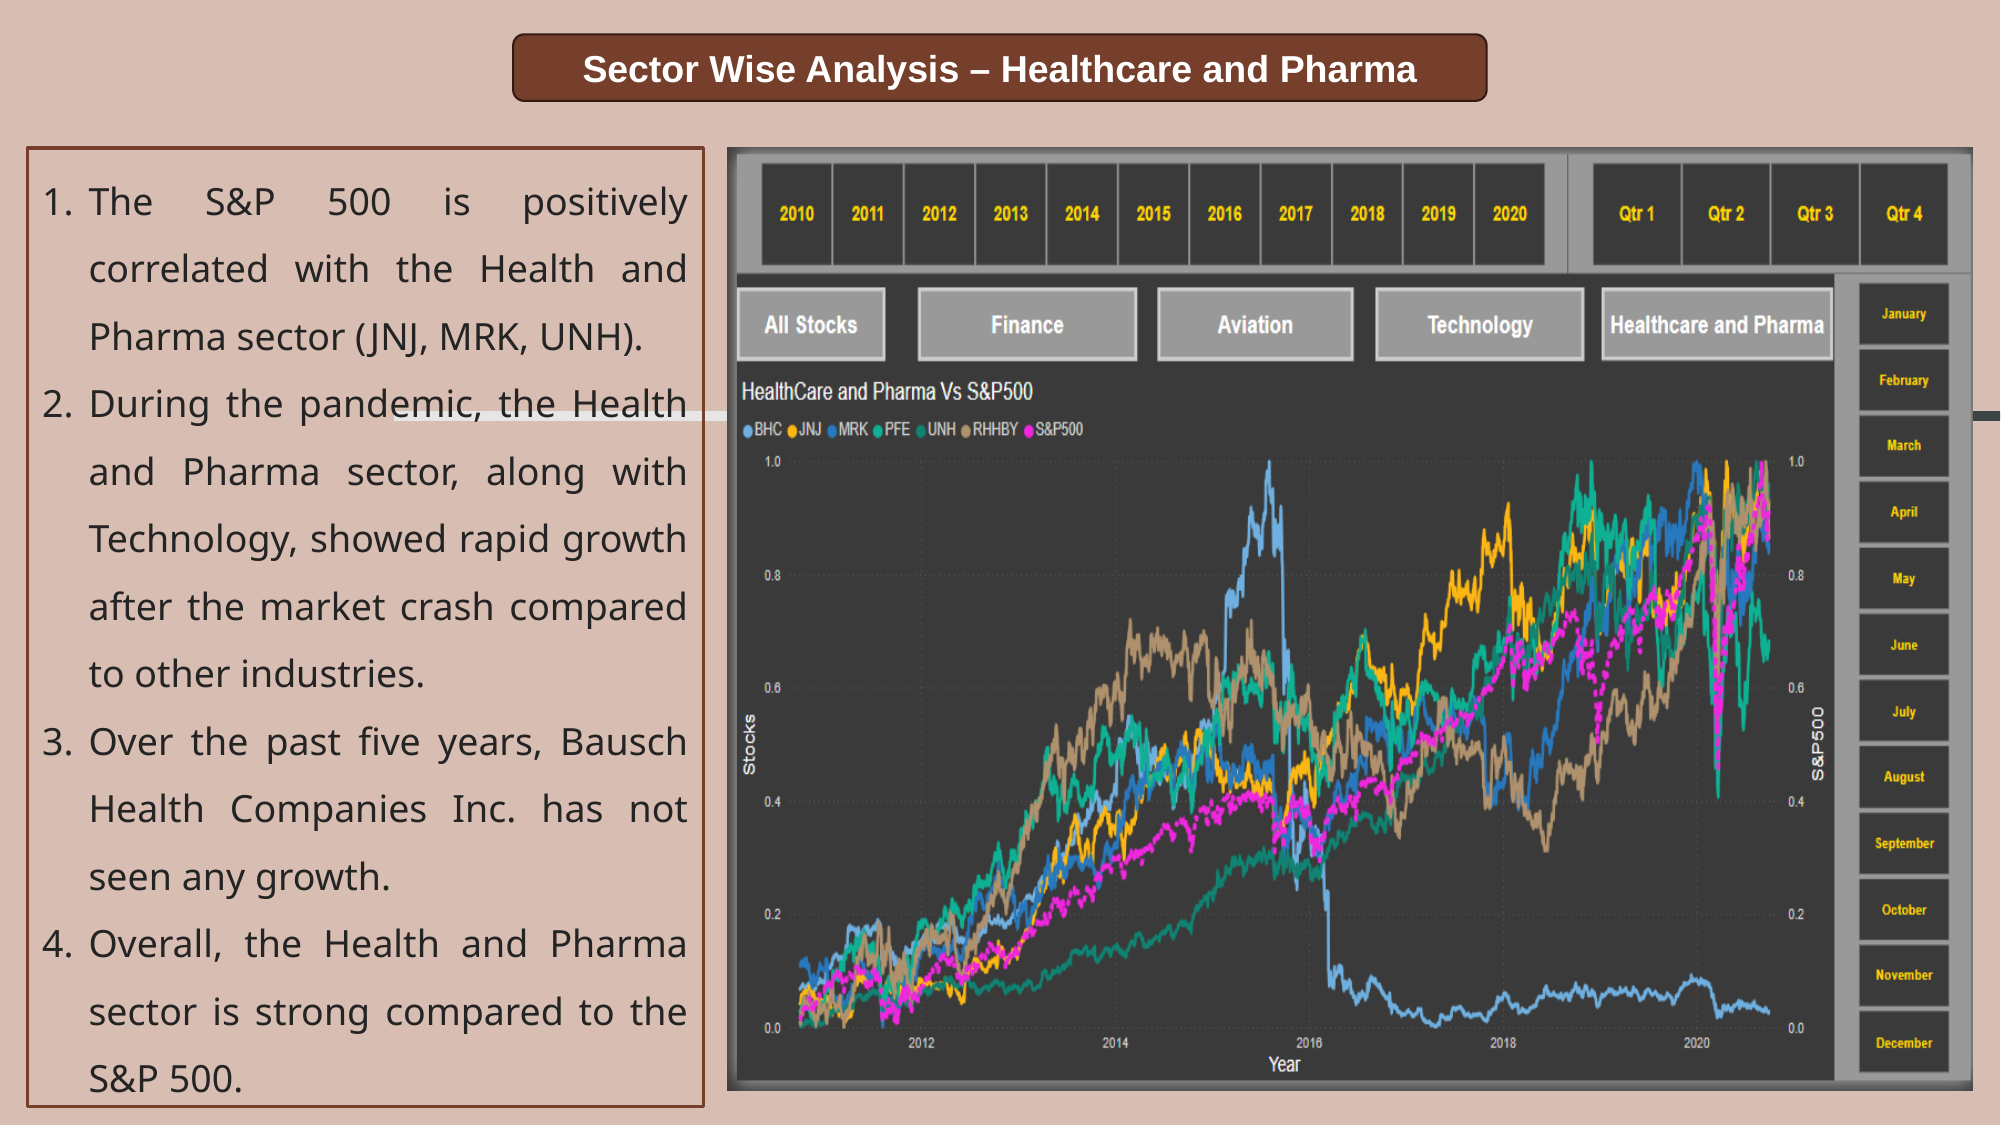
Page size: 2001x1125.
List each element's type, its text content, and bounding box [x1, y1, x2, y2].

text_box The S&P 500 is positively correlated with the Health and Pharma sector (JNJ, MRK, UNH). During the pandemic, the Health and Pharma sector, along with Technology, showed rapid growth after the market crash compared to other industries. Over the past five years, Bausch Health Companies Inc. has not seen any growth. Overall, the Health and Pharma sector is strong compared to the S&P 500. [27, 147, 704, 1107]
picture [726, 147, 1973, 1091]
text_box Sector Wise Analysis – Healthcare and Pharma [512, 33, 1488, 102]
